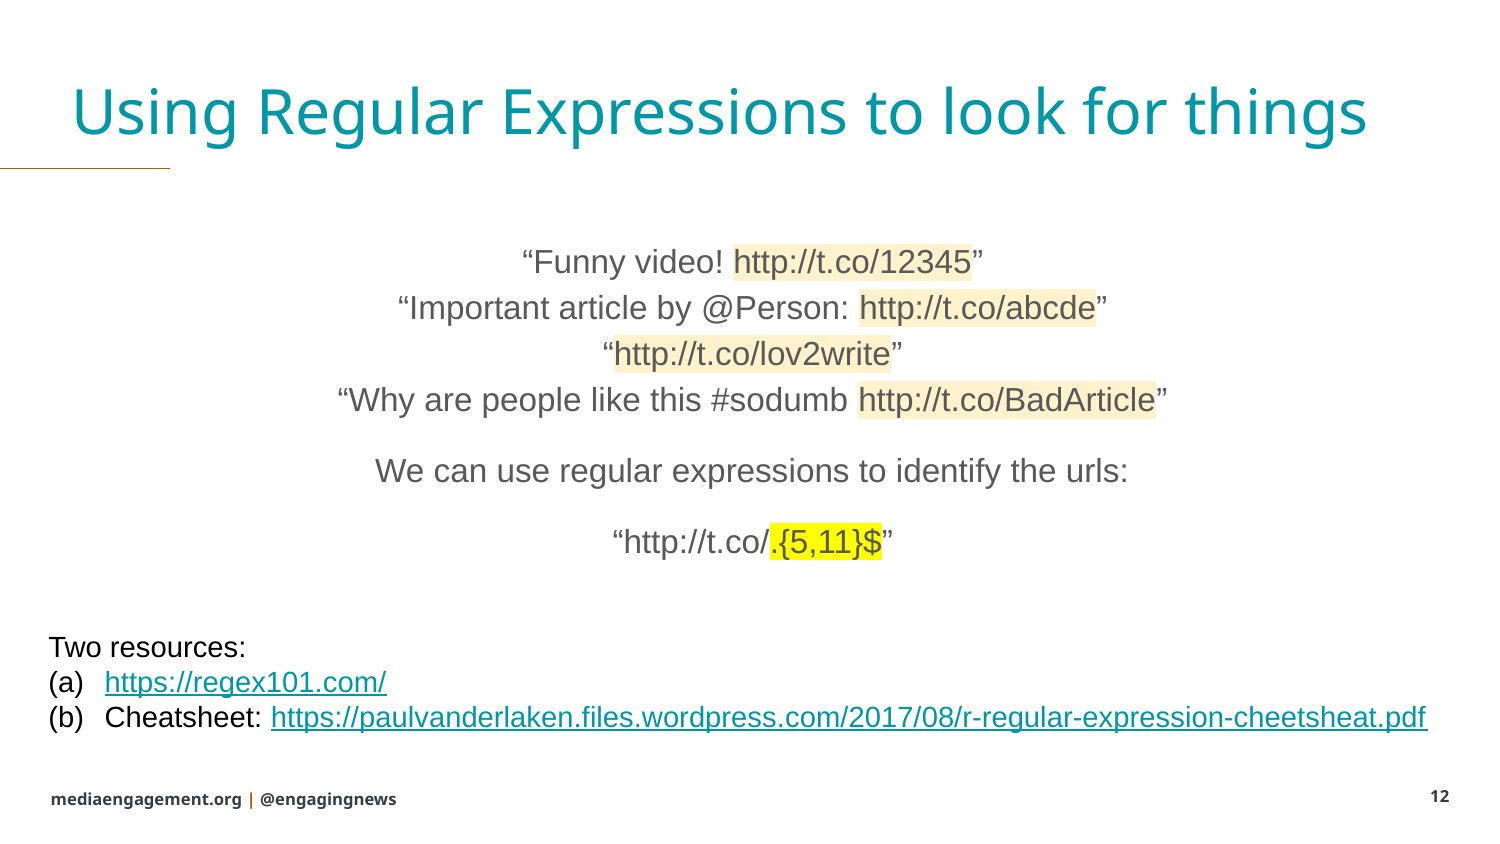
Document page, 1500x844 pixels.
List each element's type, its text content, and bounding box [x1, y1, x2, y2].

title Using Regular Expressions to look for things [55, 65, 1450, 147]
list “Funny video! http://t.co/12345” “Important article by @Person: http://t.co/abcde” “http://t.co/lov2write” “Why are people like this #sodumb http://t.co/BadArticle” We can use regular expressions to identify the urls: “http://t.co/.{5,11}$” [55, 219, 1450, 595]
text_box Two resources: https://regex101.com/ Cheatsheet: https://paulvanderlaken.files.wordpress.com/2017/08/r-regular-expression-cheetsheat.pdf [33, 620, 1443, 811]
